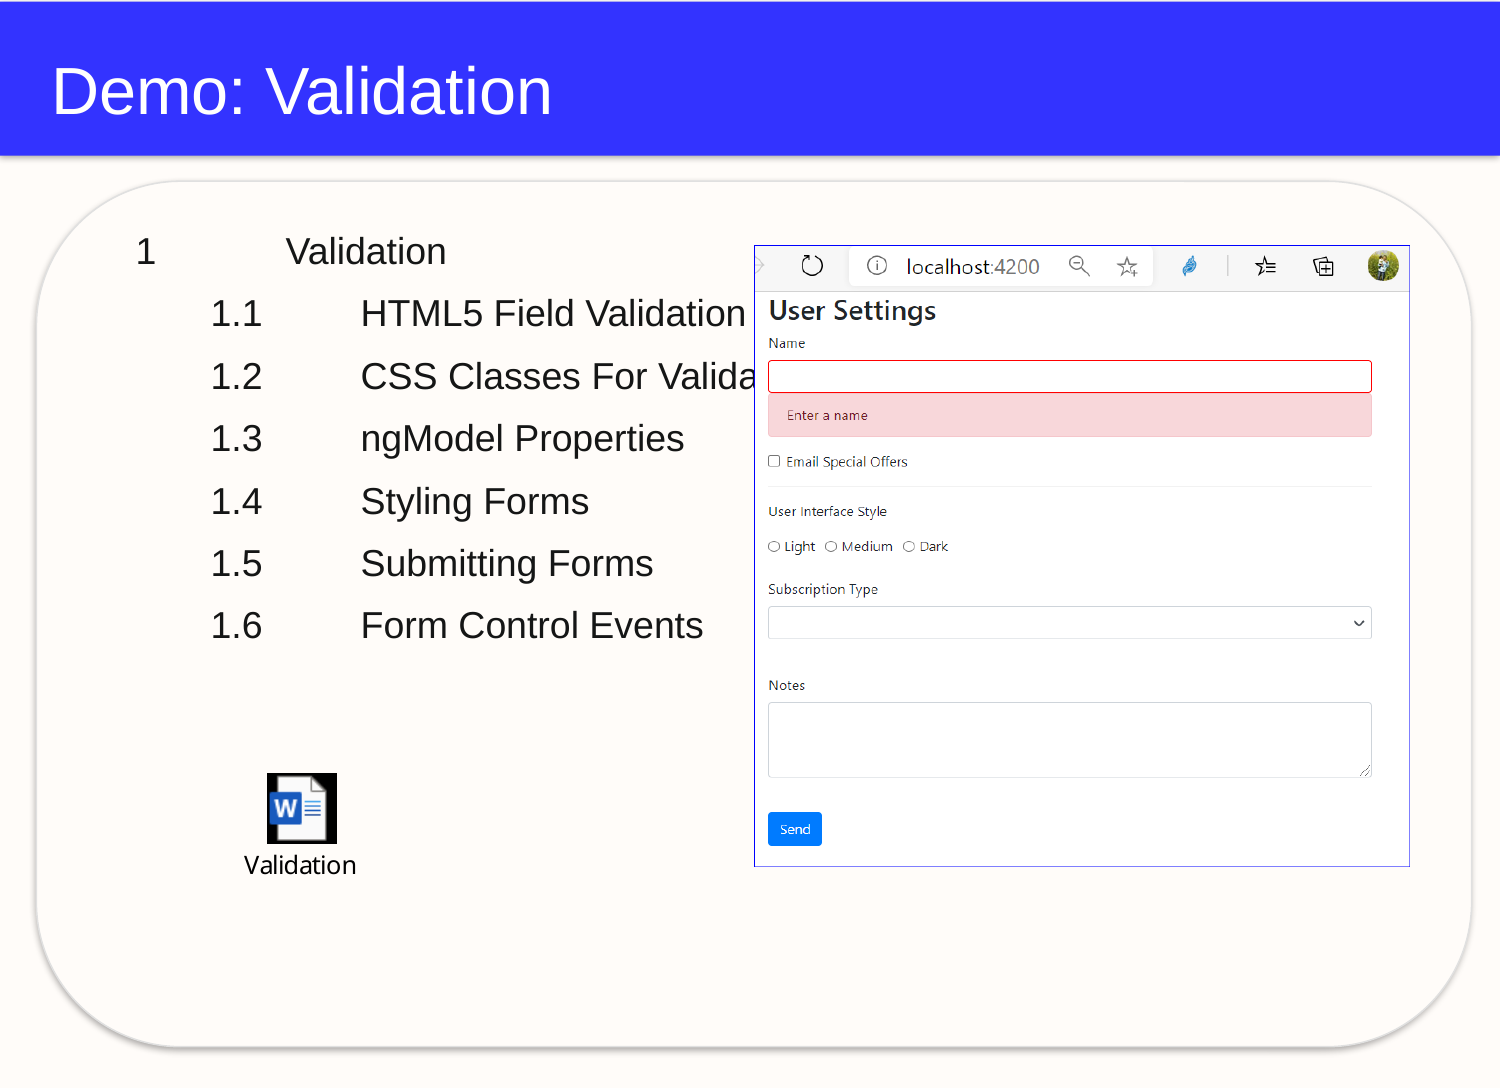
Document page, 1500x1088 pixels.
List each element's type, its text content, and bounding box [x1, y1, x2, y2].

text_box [198, 773, 404, 954]
title Demo: Validation [36, 40, 1472, 131]
text_box [35, 180, 1473, 1048]
picture [754, 245, 1410, 867]
text_box 1 Validation 1.1 HTML5 Field Validation 1.2 CSS Classes For Validation 1.3 ngModel Properties 1.4 Styling Forms 1.5 Submitting Forms 1.6 Form Control Events [120, 201, 1386, 654]
